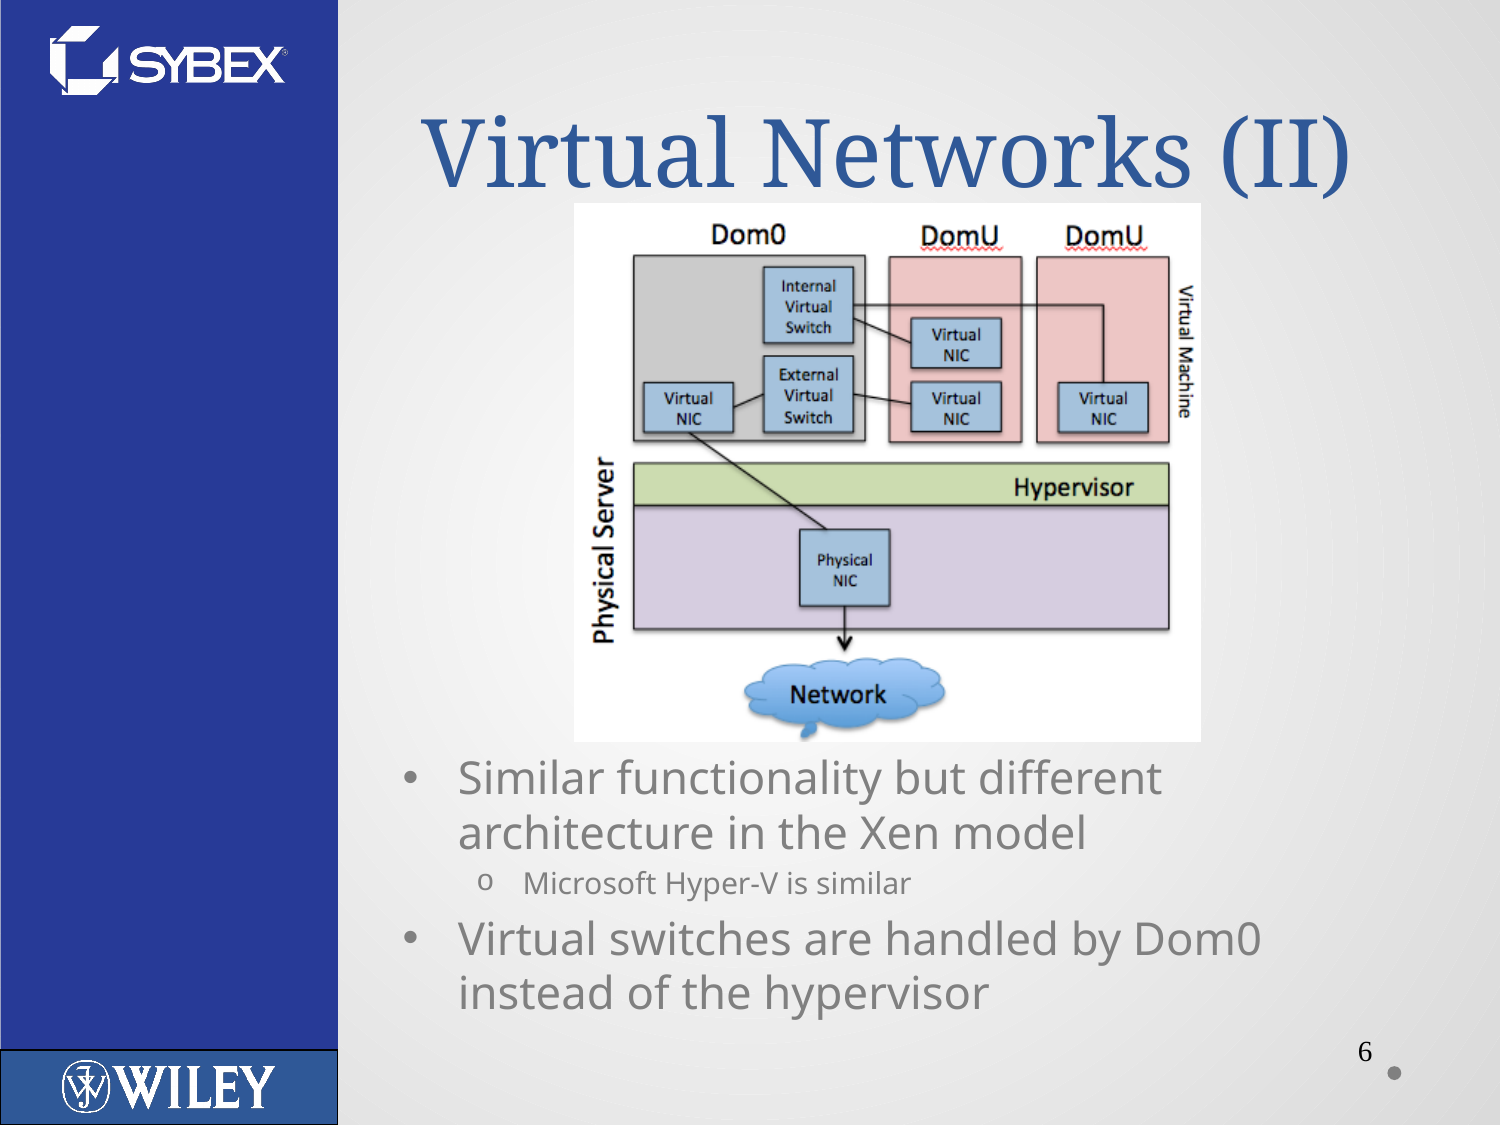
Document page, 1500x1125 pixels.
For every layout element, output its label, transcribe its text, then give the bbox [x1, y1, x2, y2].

text_box [0, 0, 338, 1049]
text_box 6 [1262, 1024, 1388, 1100]
picture [573, 202, 1201, 742]
picture [49, 26, 288, 95]
text_box [0, 1049, 338, 1125]
title Virtual Networks (II) [350, 26, 1425, 215]
picture [62, 1060, 276, 1113]
list Similar functionality but different architecture in the Xen model Microsoft Hyper-V is similar Virtual switches are handled by Dom0 instead of the hypervisor [387, 741, 1425, 1027]
